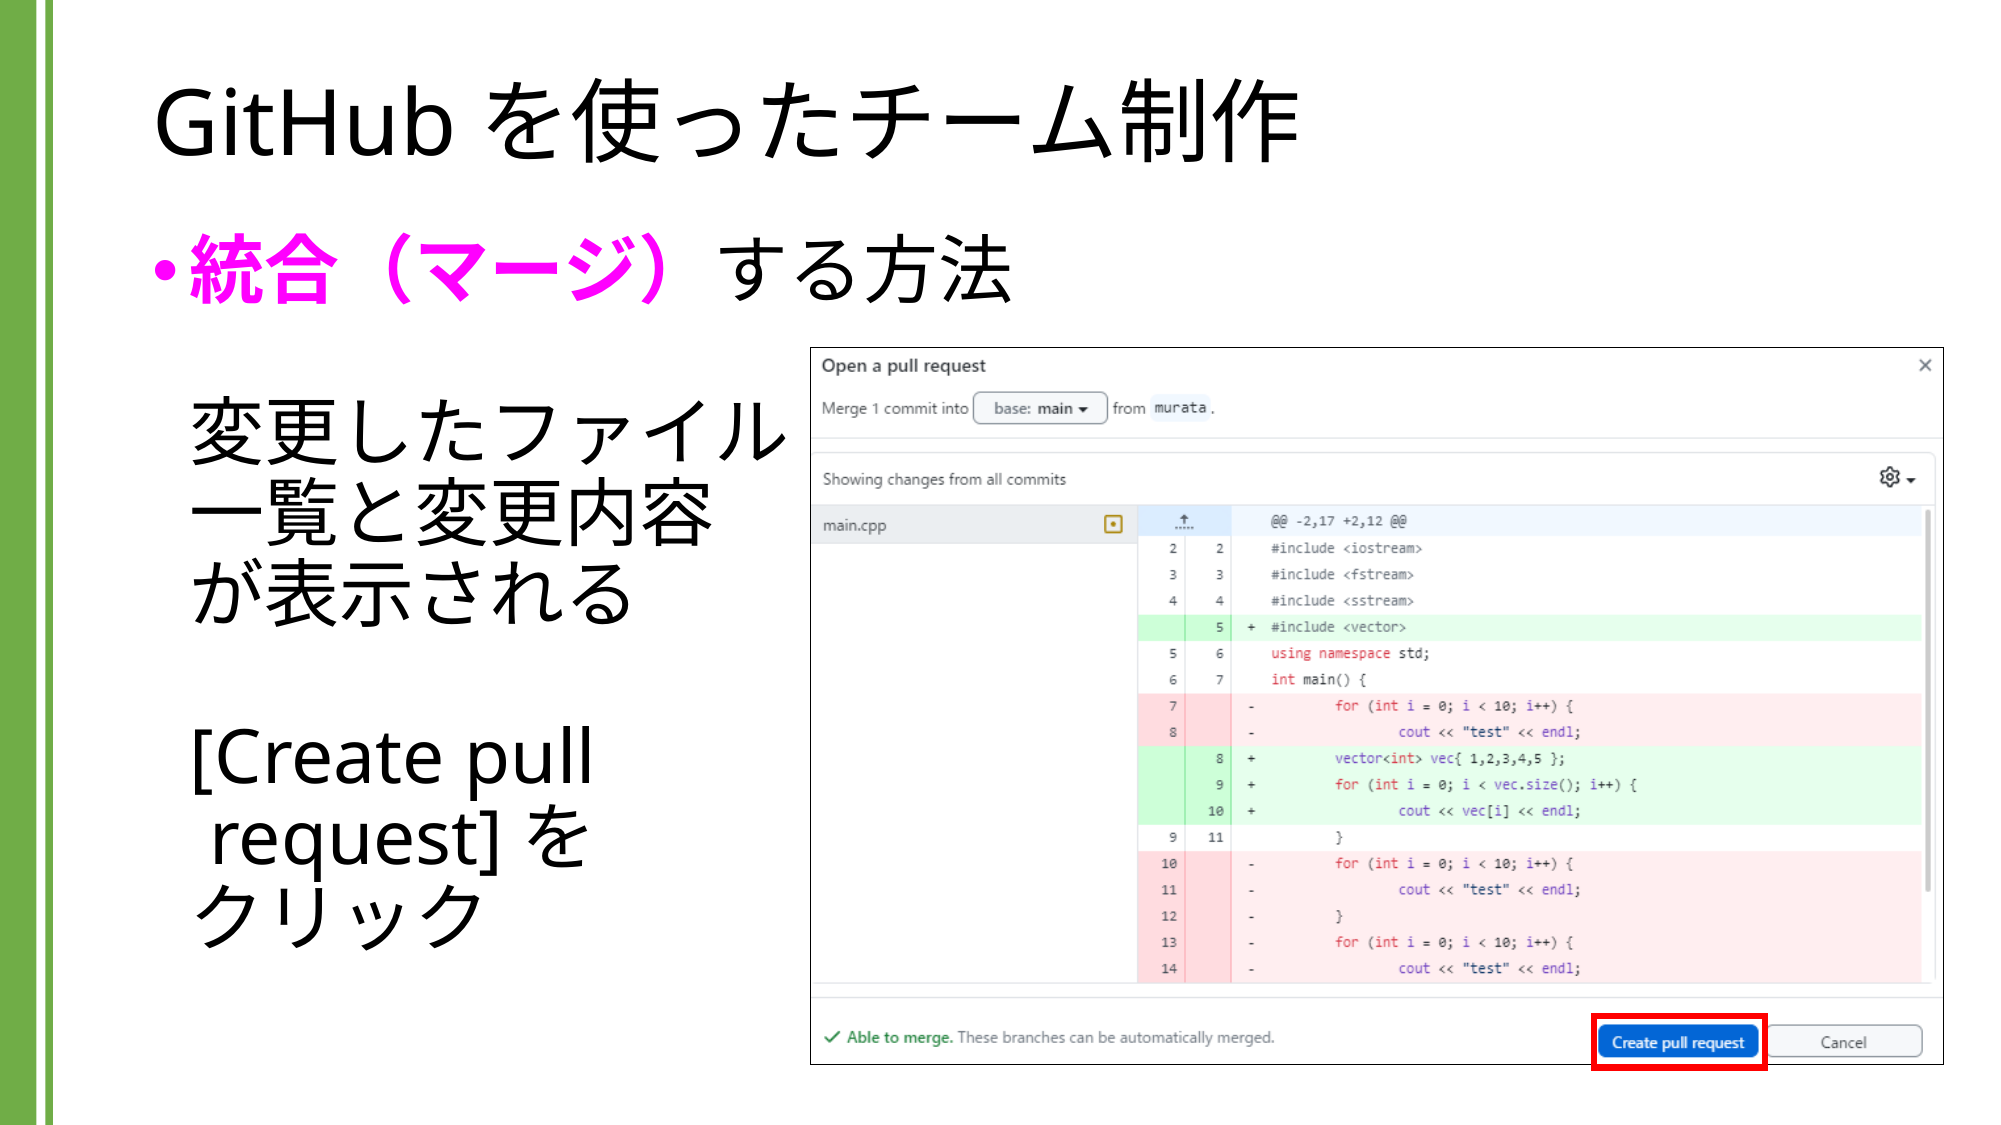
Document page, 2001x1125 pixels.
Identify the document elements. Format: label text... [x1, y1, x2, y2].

text_box 統合（マージ）する方法 変更したファイル 一覧と変更内容 が表示される [Create pull request]を クリック [137, 225, 1863, 1105]
picture [809, 346, 1944, 1065]
text_box [1593, 1065, 1766, 1069]
title GitHubを使ったチーム制作 [137, 59, 1863, 191]
